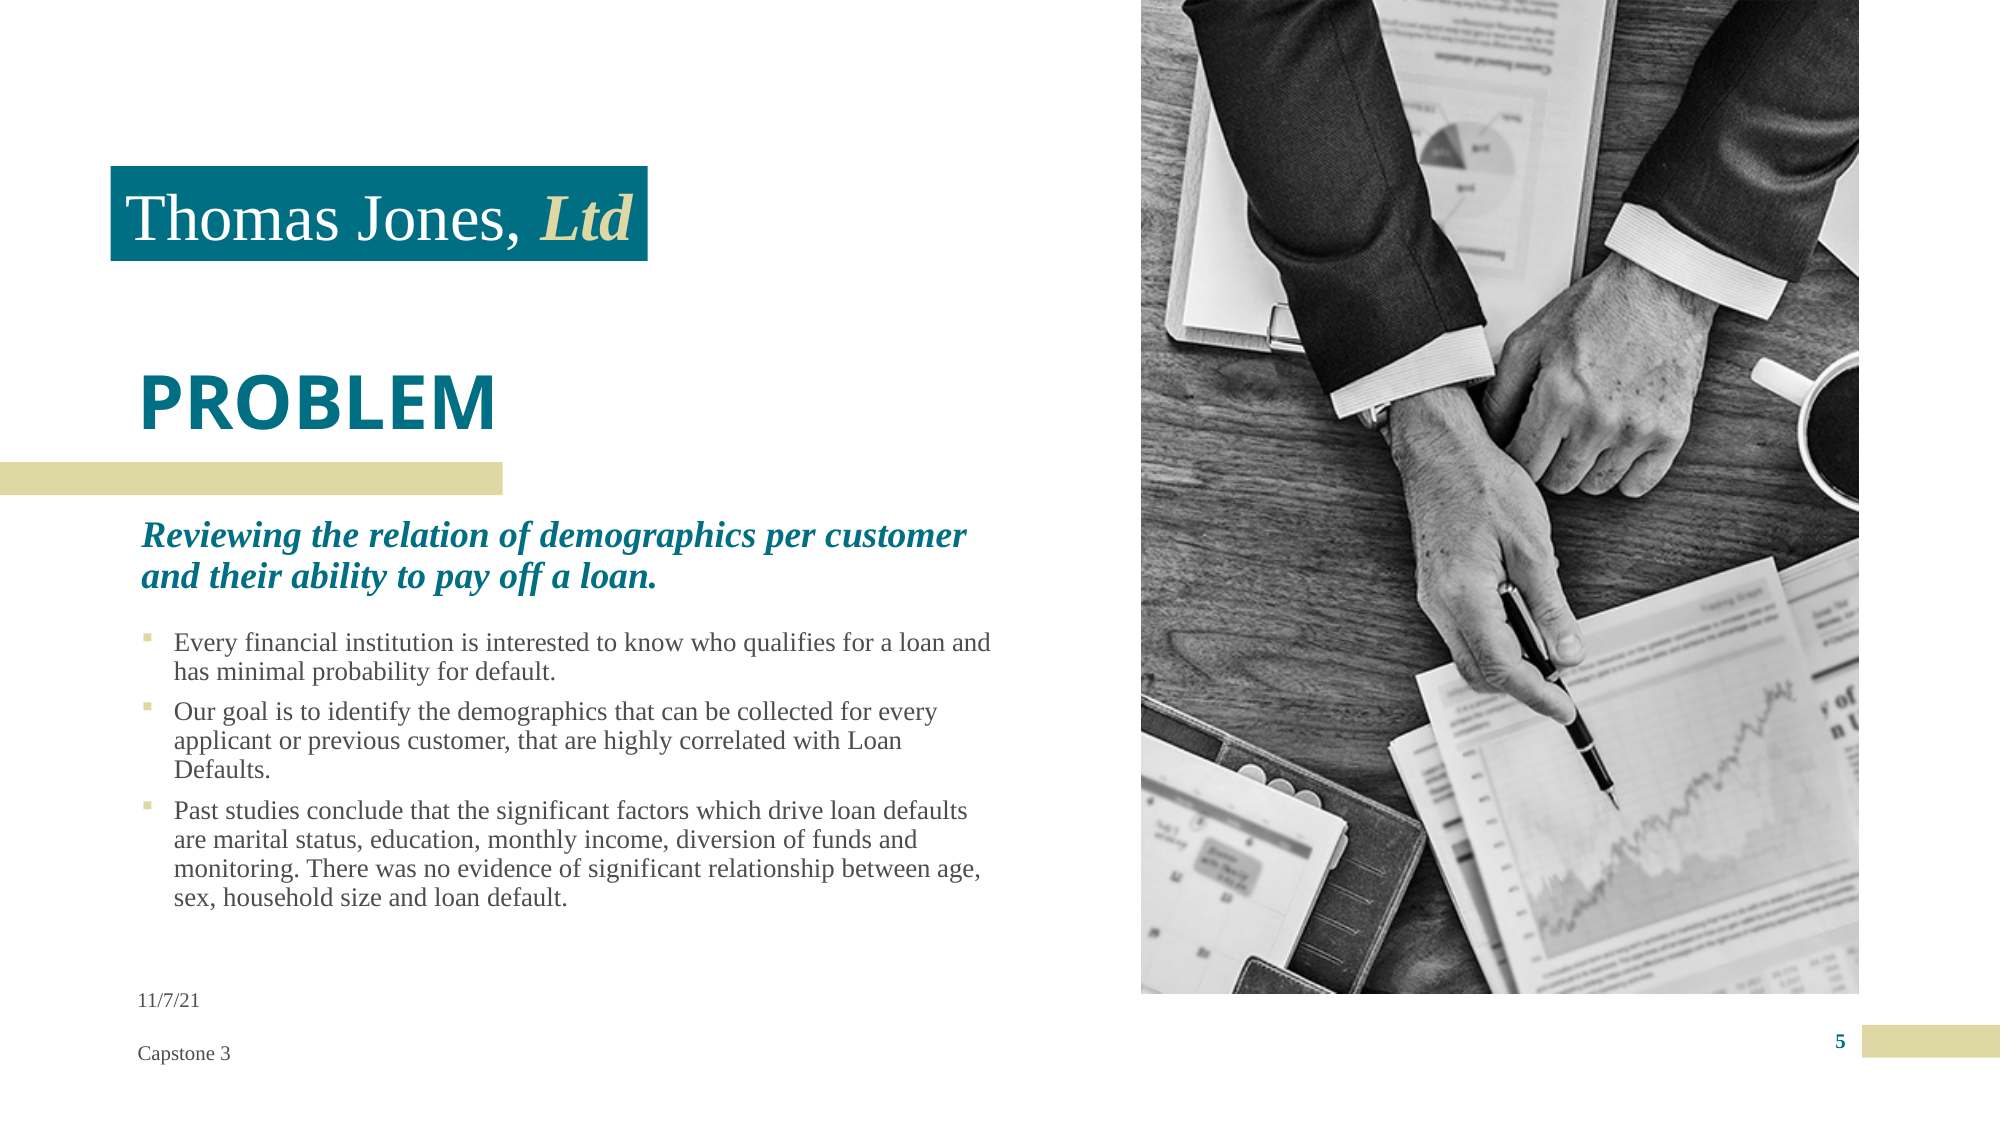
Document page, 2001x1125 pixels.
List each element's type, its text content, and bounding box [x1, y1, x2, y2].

slide_number 5 [1818, 1027, 1863, 1065]
list Every financial institution is interested to know who qualifies for a loan and has minimal probability for default. Our goal is to identify the demographics that can be collected for every applicant or previous customer, that are highly correlated with Loan Defaults. Past studies conclude that the significant factors which drive loan defaults are marital status, education, monthly income, diversion of funds and monitoring. There was no evidence of significant relationship between age, sex, household size and loan default. [141, 627, 1000, 985]
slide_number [137, 999, 588, 1037]
title PROBLEM [137, 228, 1001, 446]
list Reviewing the relation of demographics per customer and their ability to pay off a loan. [141, 507, 1002, 597]
footer Capstone 3 [137, 1039, 588, 1077]
picture [1141, 0, 1859, 994]
text_box Thomas Jones, Ltd [110, 166, 648, 261]
